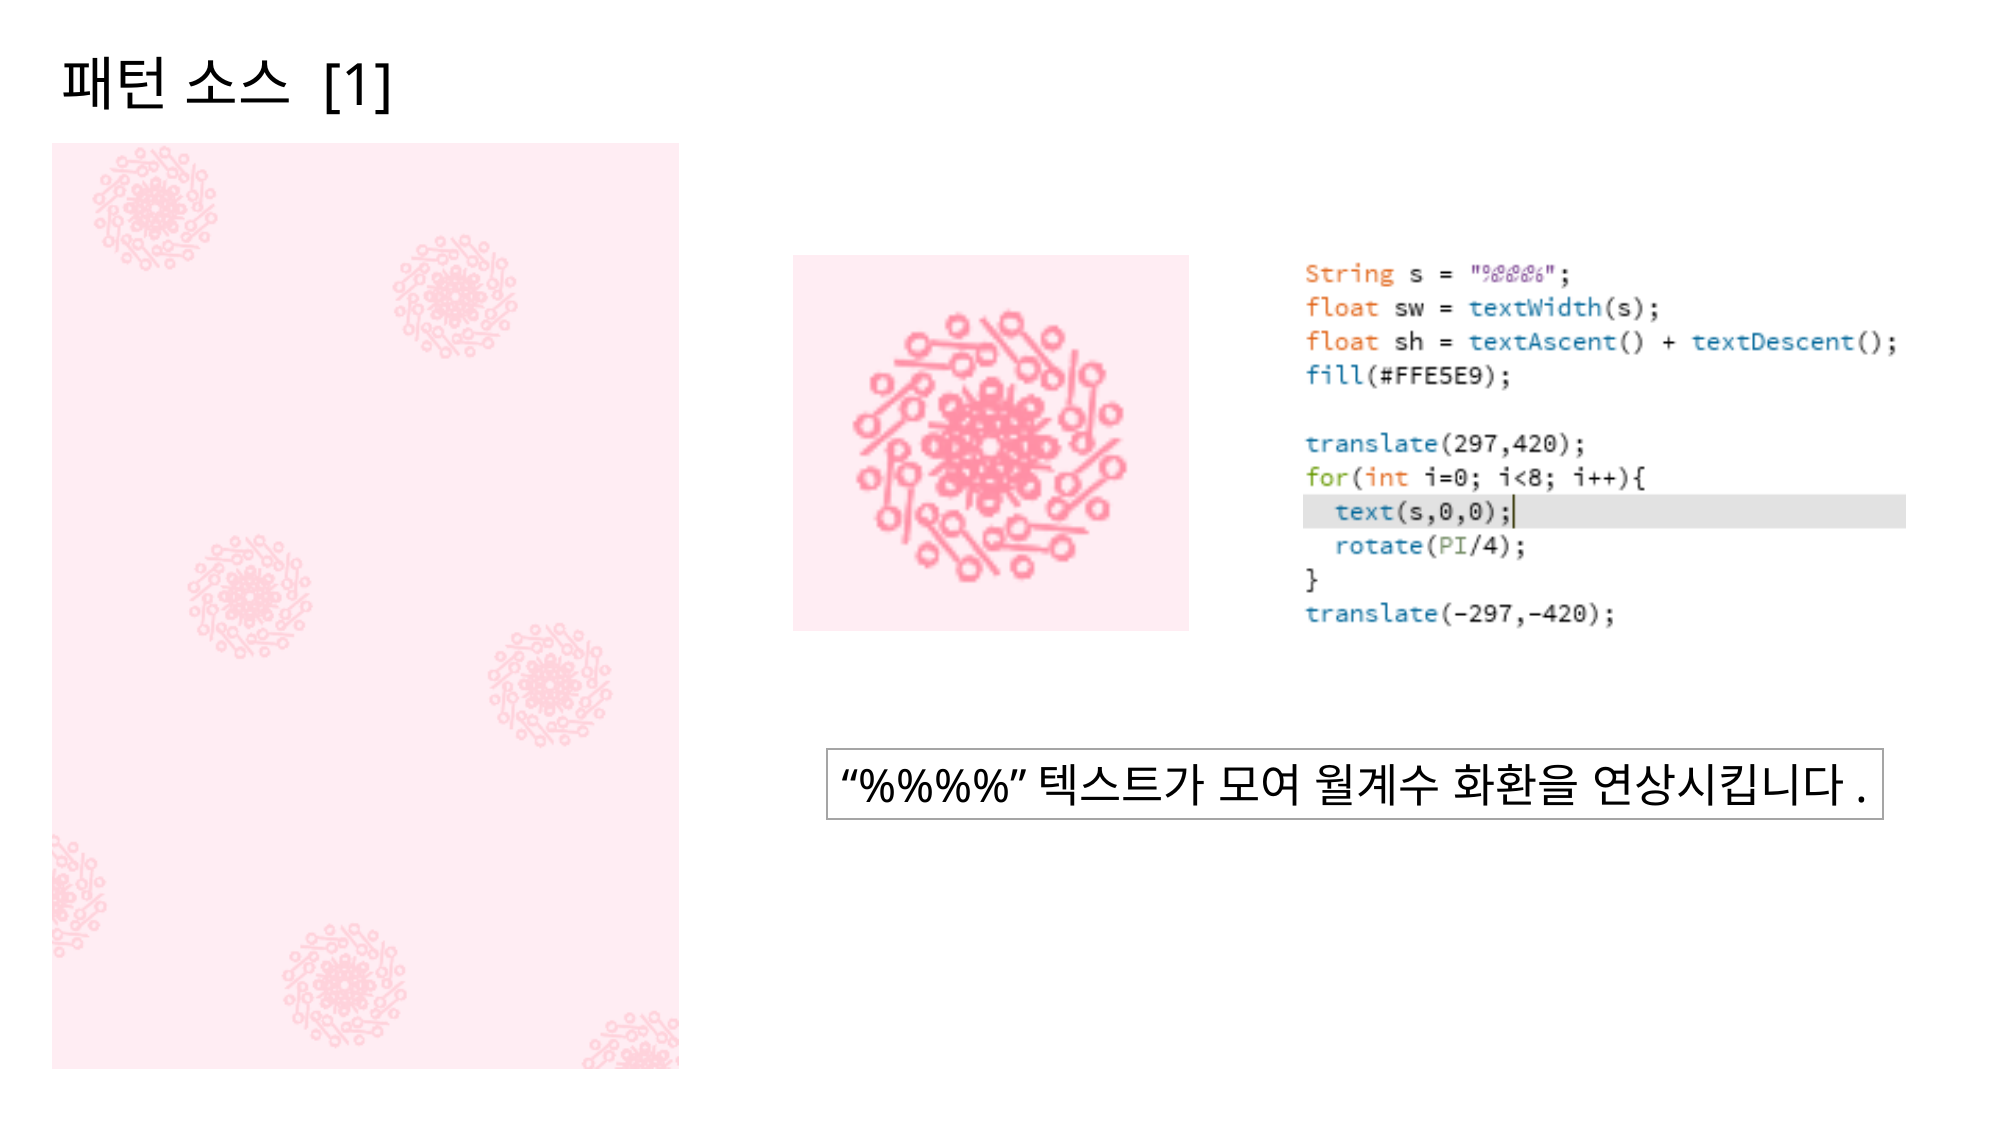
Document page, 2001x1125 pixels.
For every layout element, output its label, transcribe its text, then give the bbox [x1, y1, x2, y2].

picture [1303, 255, 1906, 633]
text_box “%%%%”텍스트가 모여 월계수 화환을 연상시킵니다. [826, 748, 1884, 820]
picture [793, 255, 1189, 631]
picture [51, 143, 679, 1069]
text_box 패턴 소스 [1] [46, 39, 409, 125]
